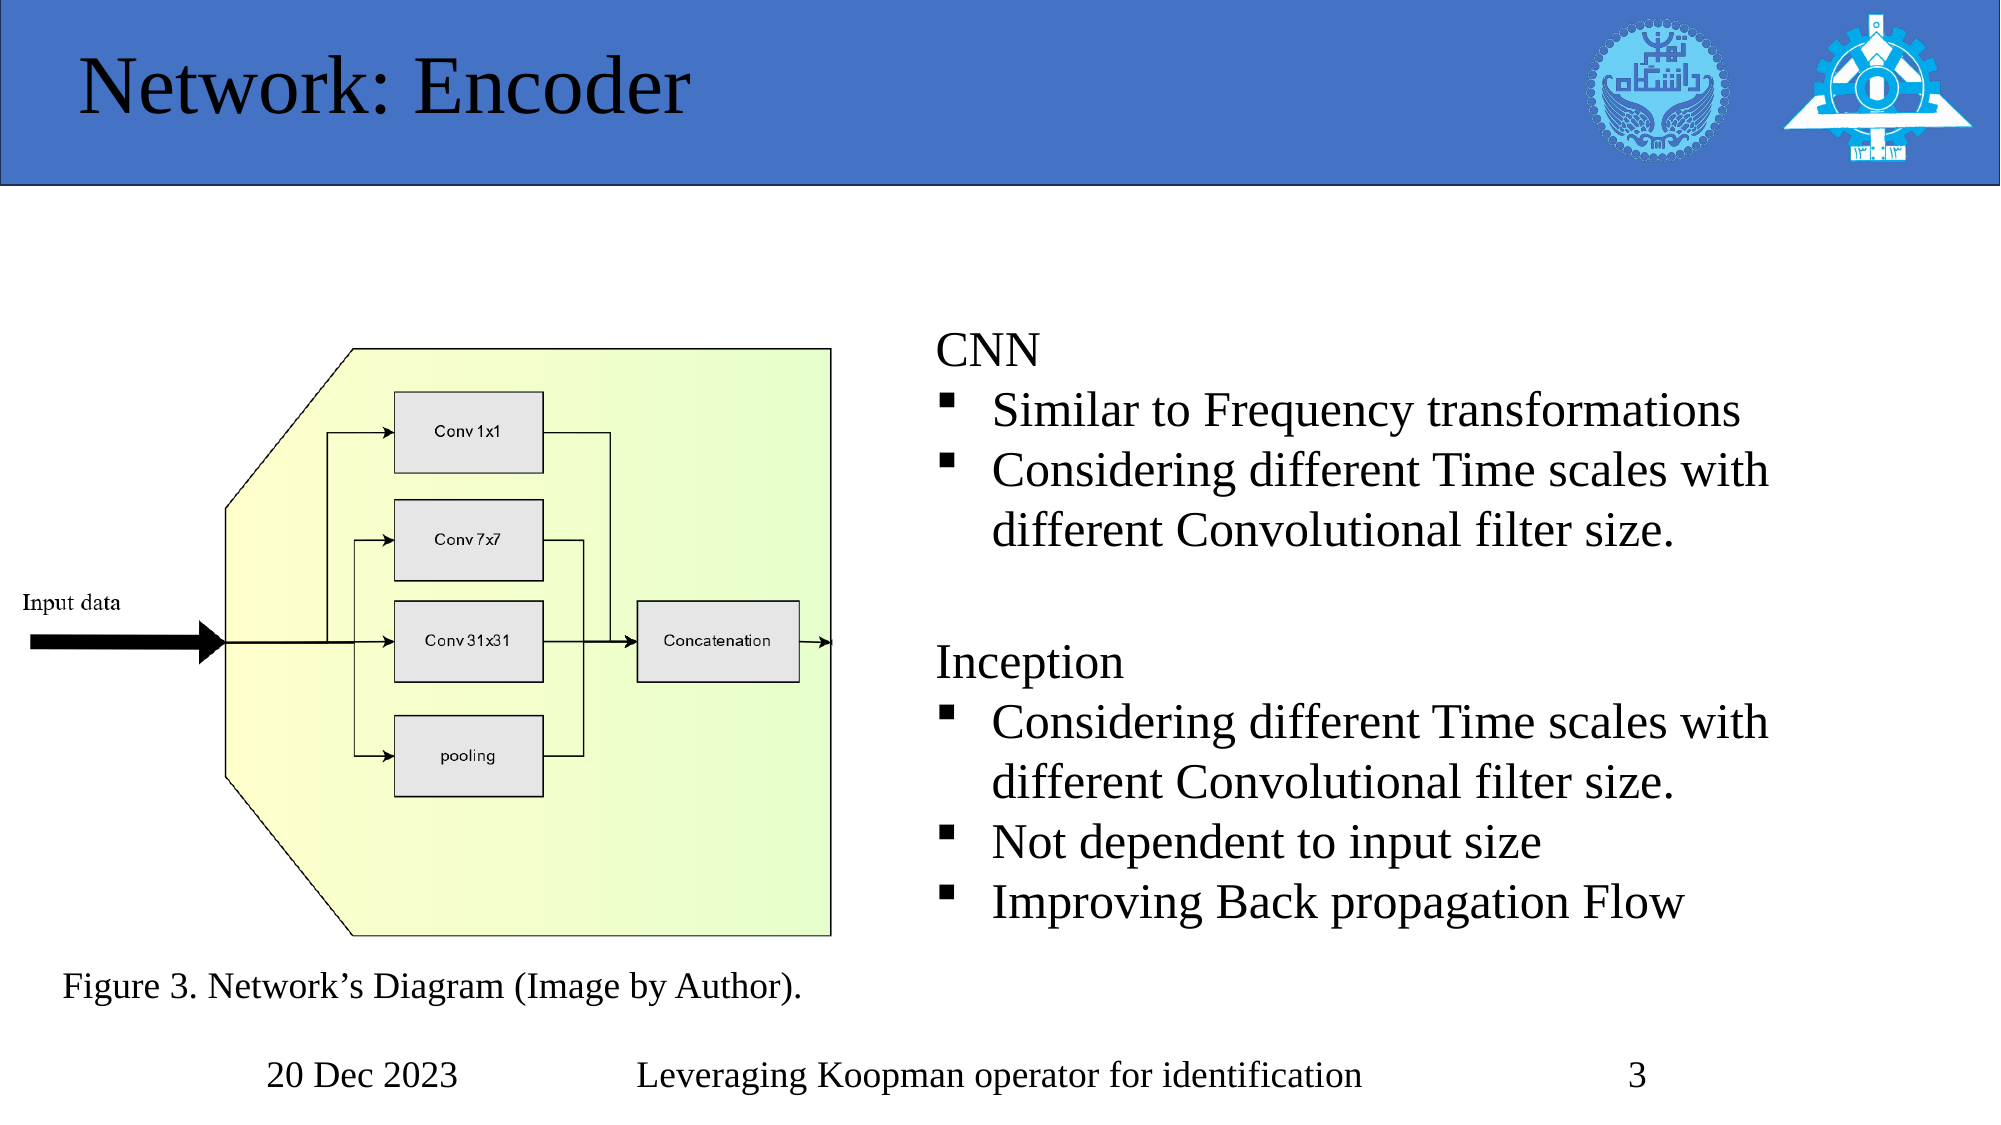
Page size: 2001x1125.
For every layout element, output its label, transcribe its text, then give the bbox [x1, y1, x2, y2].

slide_number 3 [1412, 1042, 1863, 1103]
text_box Inception Considering different Time scales with different Convolutional filter size. Not dependent to input size Improving Back propagation Flow [920, 624, 1893, 996]
picture [1578, 12, 1738, 163]
text_box [0, 0, 2000, 186]
picture [1780, 12, 1975, 163]
text_box CNN Similar to Frequency transformations Considering different Time scales with different Convolutional filter size. [920, 308, 1893, 624]
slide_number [137, 1042, 588, 1103]
picture [0, 333, 833, 948]
text_box Network: Encoder [63, 22, 1389, 138]
text_box Figure 3. Network’s Diagram (Image by Author). [17, 953, 849, 1014]
footer Leveraging Koopman operator for identification [611, 1042, 1389, 1103]
